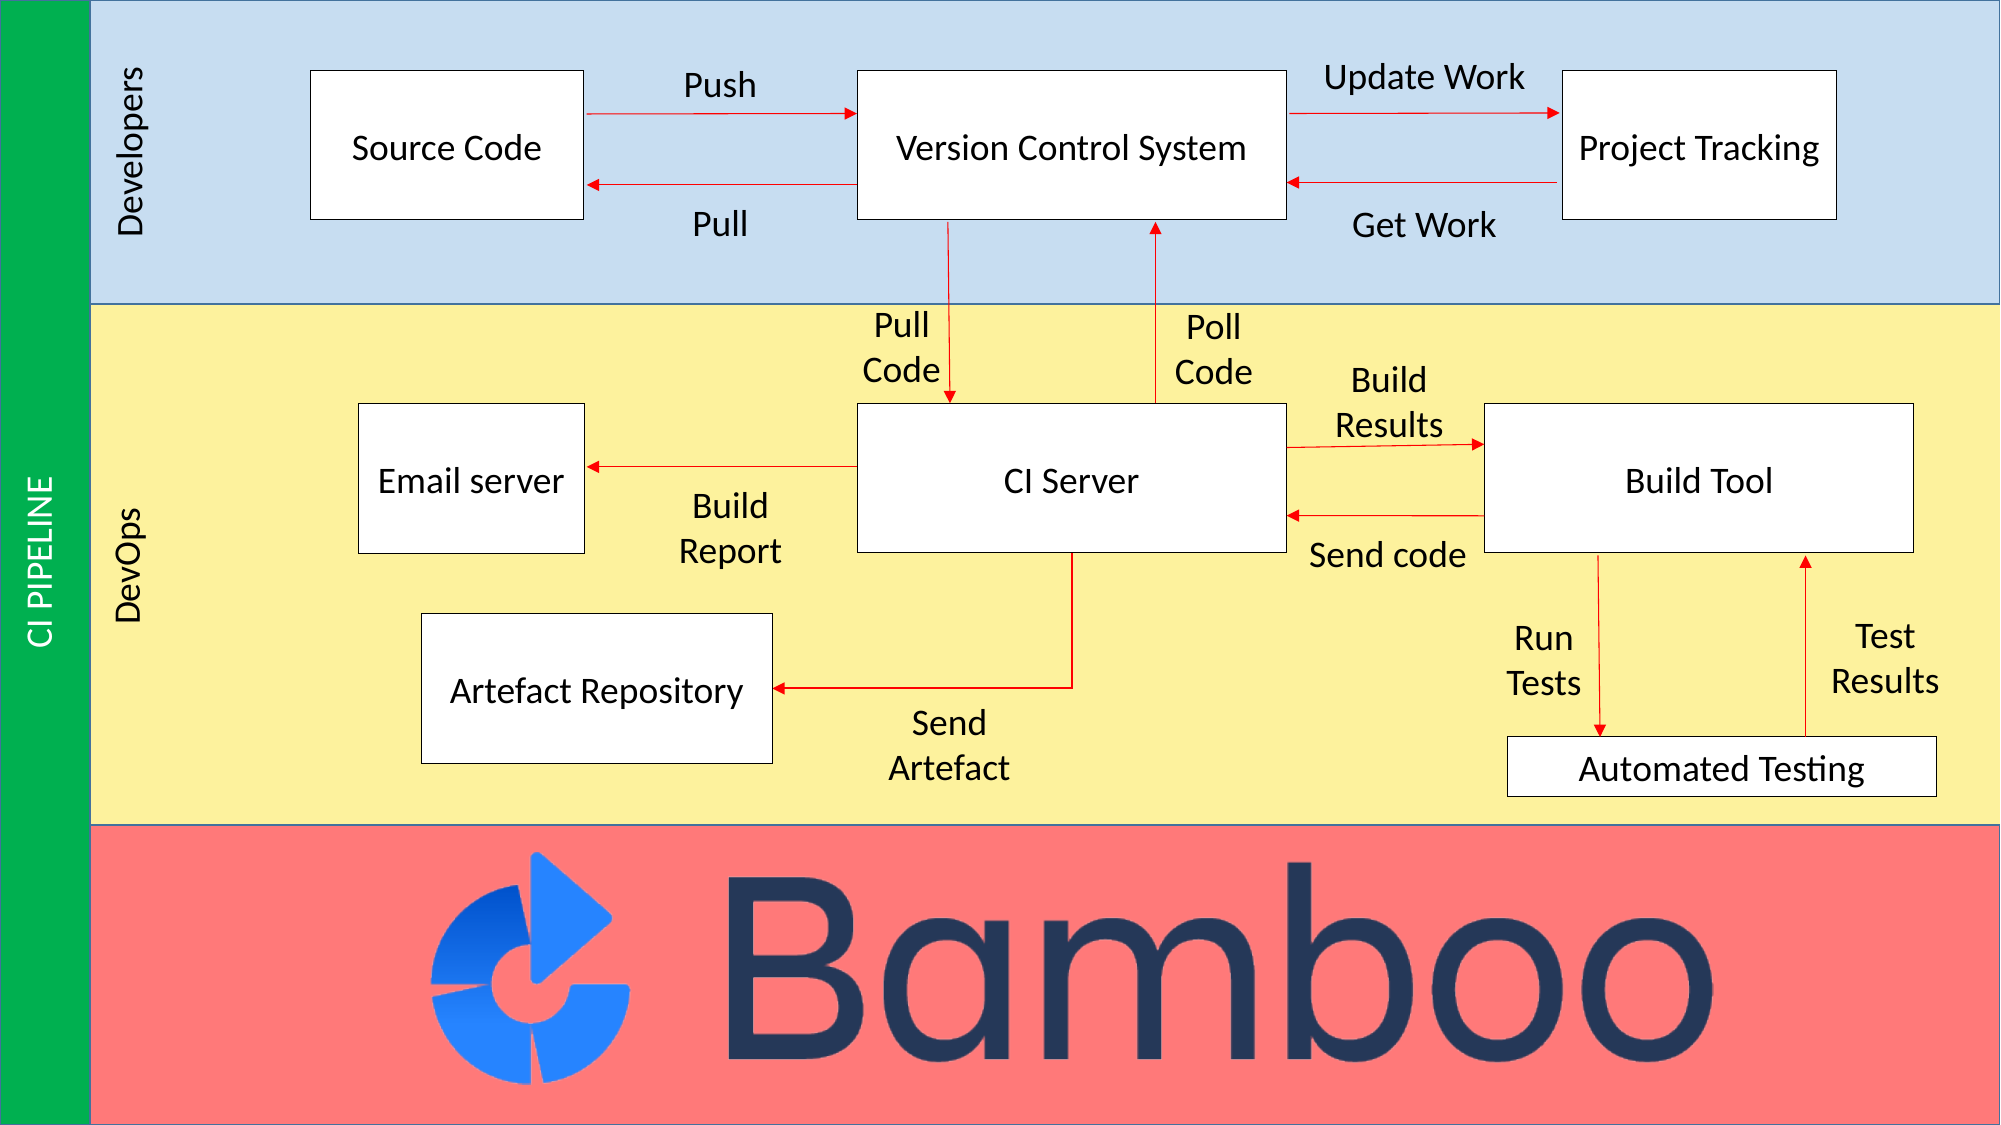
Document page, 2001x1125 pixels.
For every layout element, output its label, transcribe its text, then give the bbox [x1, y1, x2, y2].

text_box Build Report [649, 473, 812, 579]
text_box [91, 824, 2000, 1125]
text_box Pull Code [845, 292, 947, 398]
text_box Test Results [1806, 603, 1966, 709]
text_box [1597, 555, 1601, 737]
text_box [1286, 444, 1485, 448]
text_box Send Artefact [868, 690, 1031, 796]
text_box Project Tracking [1562, 70, 1837, 220]
text_box Source Code [310, 70, 584, 220]
text_box Artefact Repository [421, 613, 773, 764]
text_box CI PIPELINE [7, 346, 83, 779]
text_box Build Results [1317, 348, 1462, 444]
text_box Version Control System [857, 70, 1287, 220]
text_box Build Tool [1484, 403, 1914, 553]
picture [430, 852, 1714, 1085]
text_box Pull [664, 191, 777, 252]
text_box Run Tests [1488, 605, 1597, 711]
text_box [854, 472, 990, 772]
text_box Update Work [1292, 44, 1557, 105]
text_box Automated Testing [1507, 736, 1937, 797]
text_box Get Work [1328, 192, 1521, 253]
text_box [91, 0, 97, 305]
text_box Pull Code [950, 292, 958, 398]
text_box [174, 0, 2000, 305]
text_box Send code [1291, 522, 1485, 582]
text_box Build Results [1317, 448, 1462, 453]
text_box [0, 0, 91, 1125]
text_box Developers [97, 0, 174, 368]
text_box Push [664, 52, 777, 113]
text_box DevOps [94, 350, 171, 782]
text_box Poll Code [1157, 295, 1270, 400]
text_box CI Server [857, 403, 1287, 553]
text_box Email server [358, 403, 585, 554]
